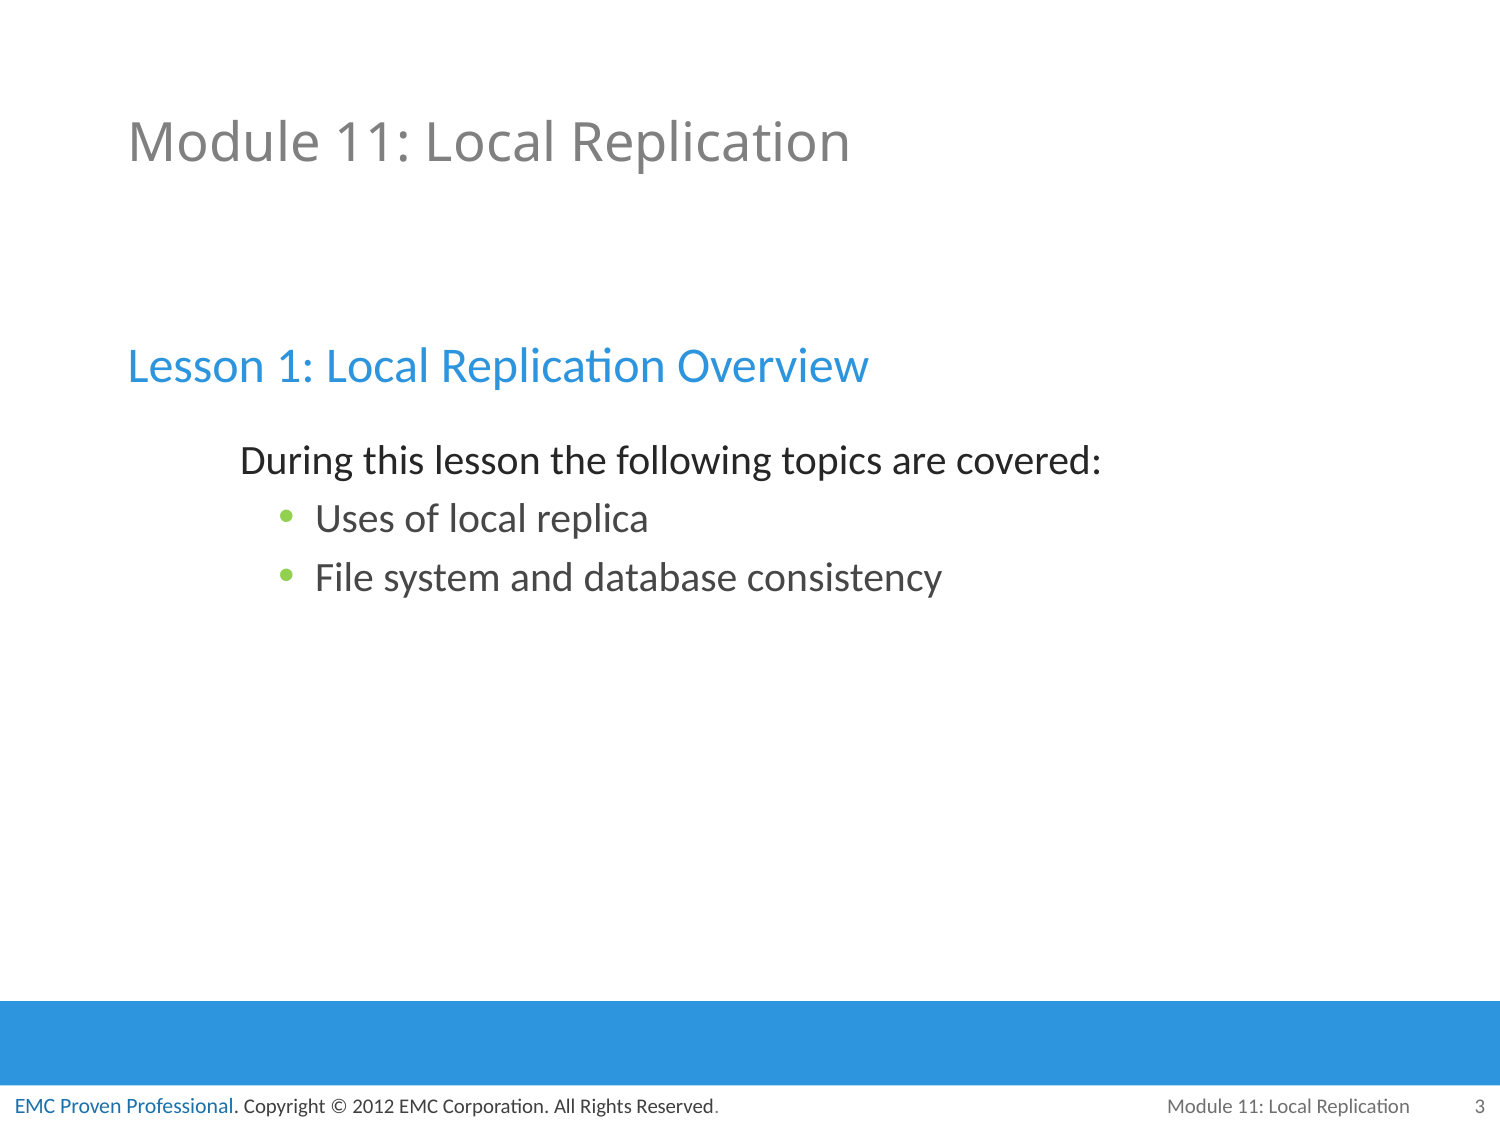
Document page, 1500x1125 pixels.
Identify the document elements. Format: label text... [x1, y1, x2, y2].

slide_number 3 [1425, 1087, 1500, 1125]
title Module 11: Local Replication [112, 99, 1388, 214]
subtitle During this lesson the following topics are covered: Uses of local replica File system and database consistency [224, 424, 1388, 863]
footer Module 11: Local Replication [737, 1087, 1425, 1125]
list Lesson 1: Local Replication Overview [112, 324, 1388, 401]
